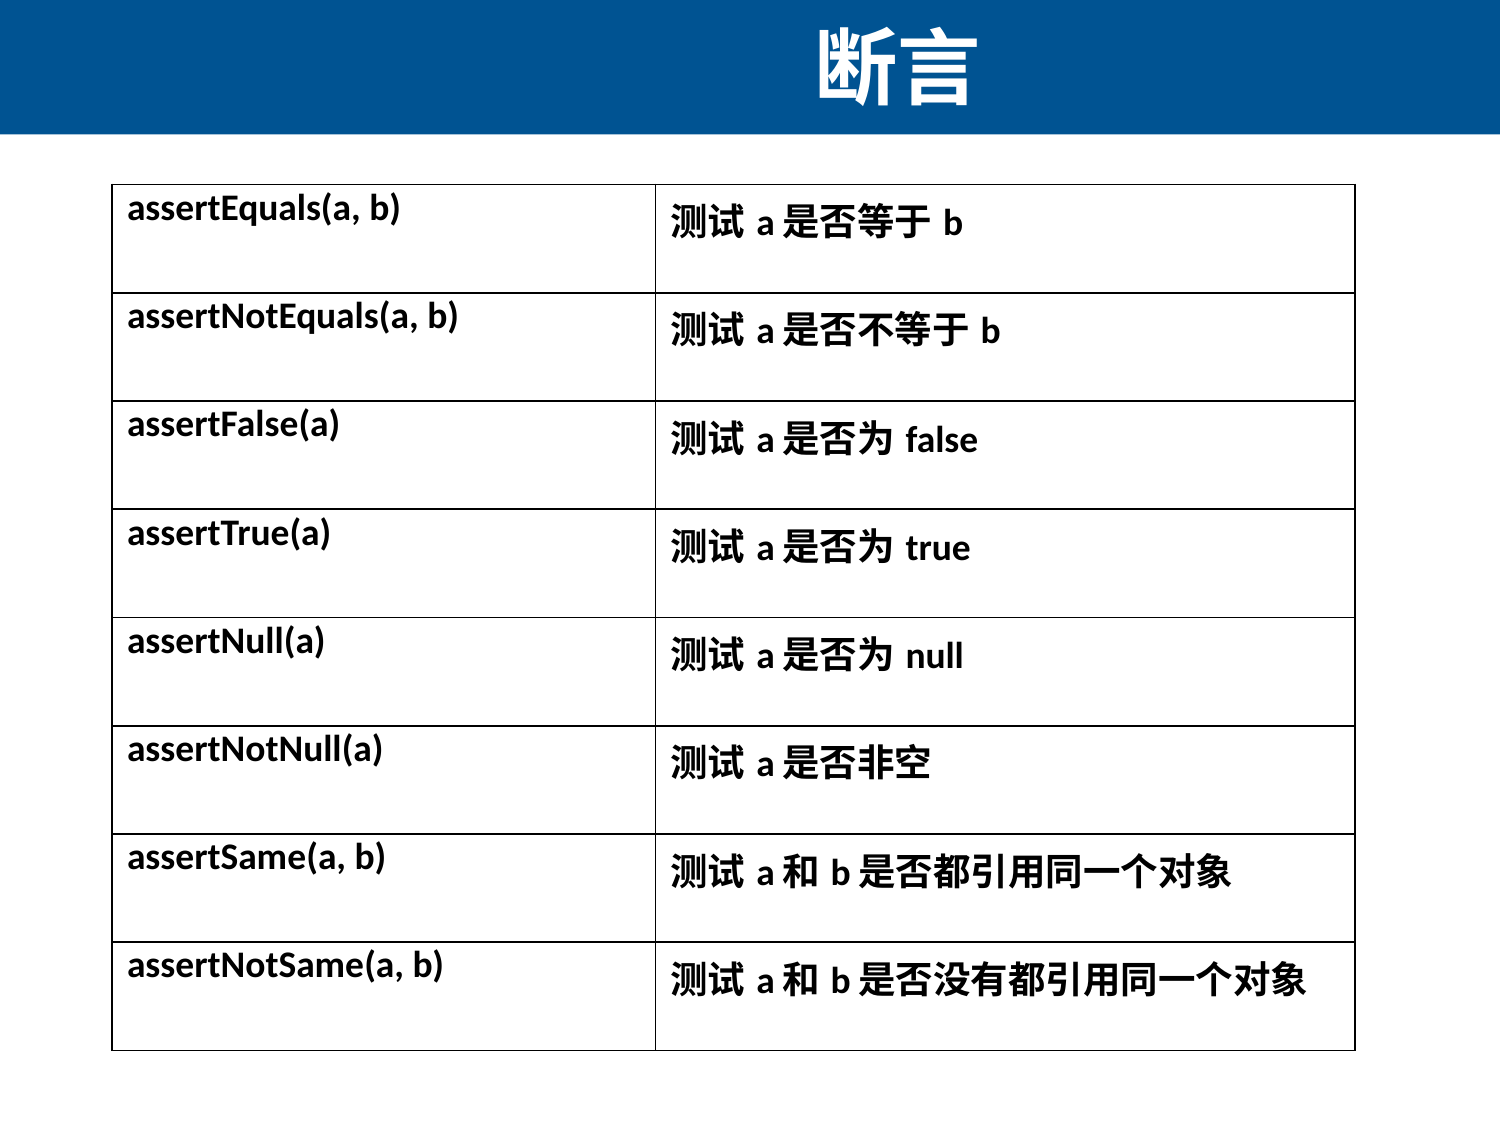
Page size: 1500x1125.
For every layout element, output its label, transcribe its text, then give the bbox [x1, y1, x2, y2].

title 断言 [64, 0, 1500, 160]
table_cell assertNull(a) [113, 618, 655, 725]
table_cell 测试a是否为null [656, 618, 1354, 725]
table_cell assertNotSame(a, b) [113, 943, 655, 1050]
table_header 测试a是否等于b [656, 185, 1354, 292]
table_cell 测试a和b是否没有都引用同一个对象 [656, 943, 1354, 1050]
table_cell assertTrue(a) [113, 510, 655, 617]
table_header assertEquals(a, b) [113, 185, 655, 292]
table_cell assertFalse(a) [113, 402, 655, 508]
table_cell 测试a和b是否都引用同一个对象 [656, 835, 1354, 941]
table_cell assertSame(a, b) [113, 835, 655, 941]
table_cell 测试a是否不等于b [656, 294, 1354, 400]
table_cell 测试a是否非空 [656, 727, 1354, 833]
table_cell assertNotEquals(a, b) [113, 294, 655, 400]
table_cell 测试a是否为true [656, 510, 1354, 617]
table_cell assertNotNull(a) [113, 727, 655, 833]
table_cell 测试a是否为false [656, 402, 1354, 508]
